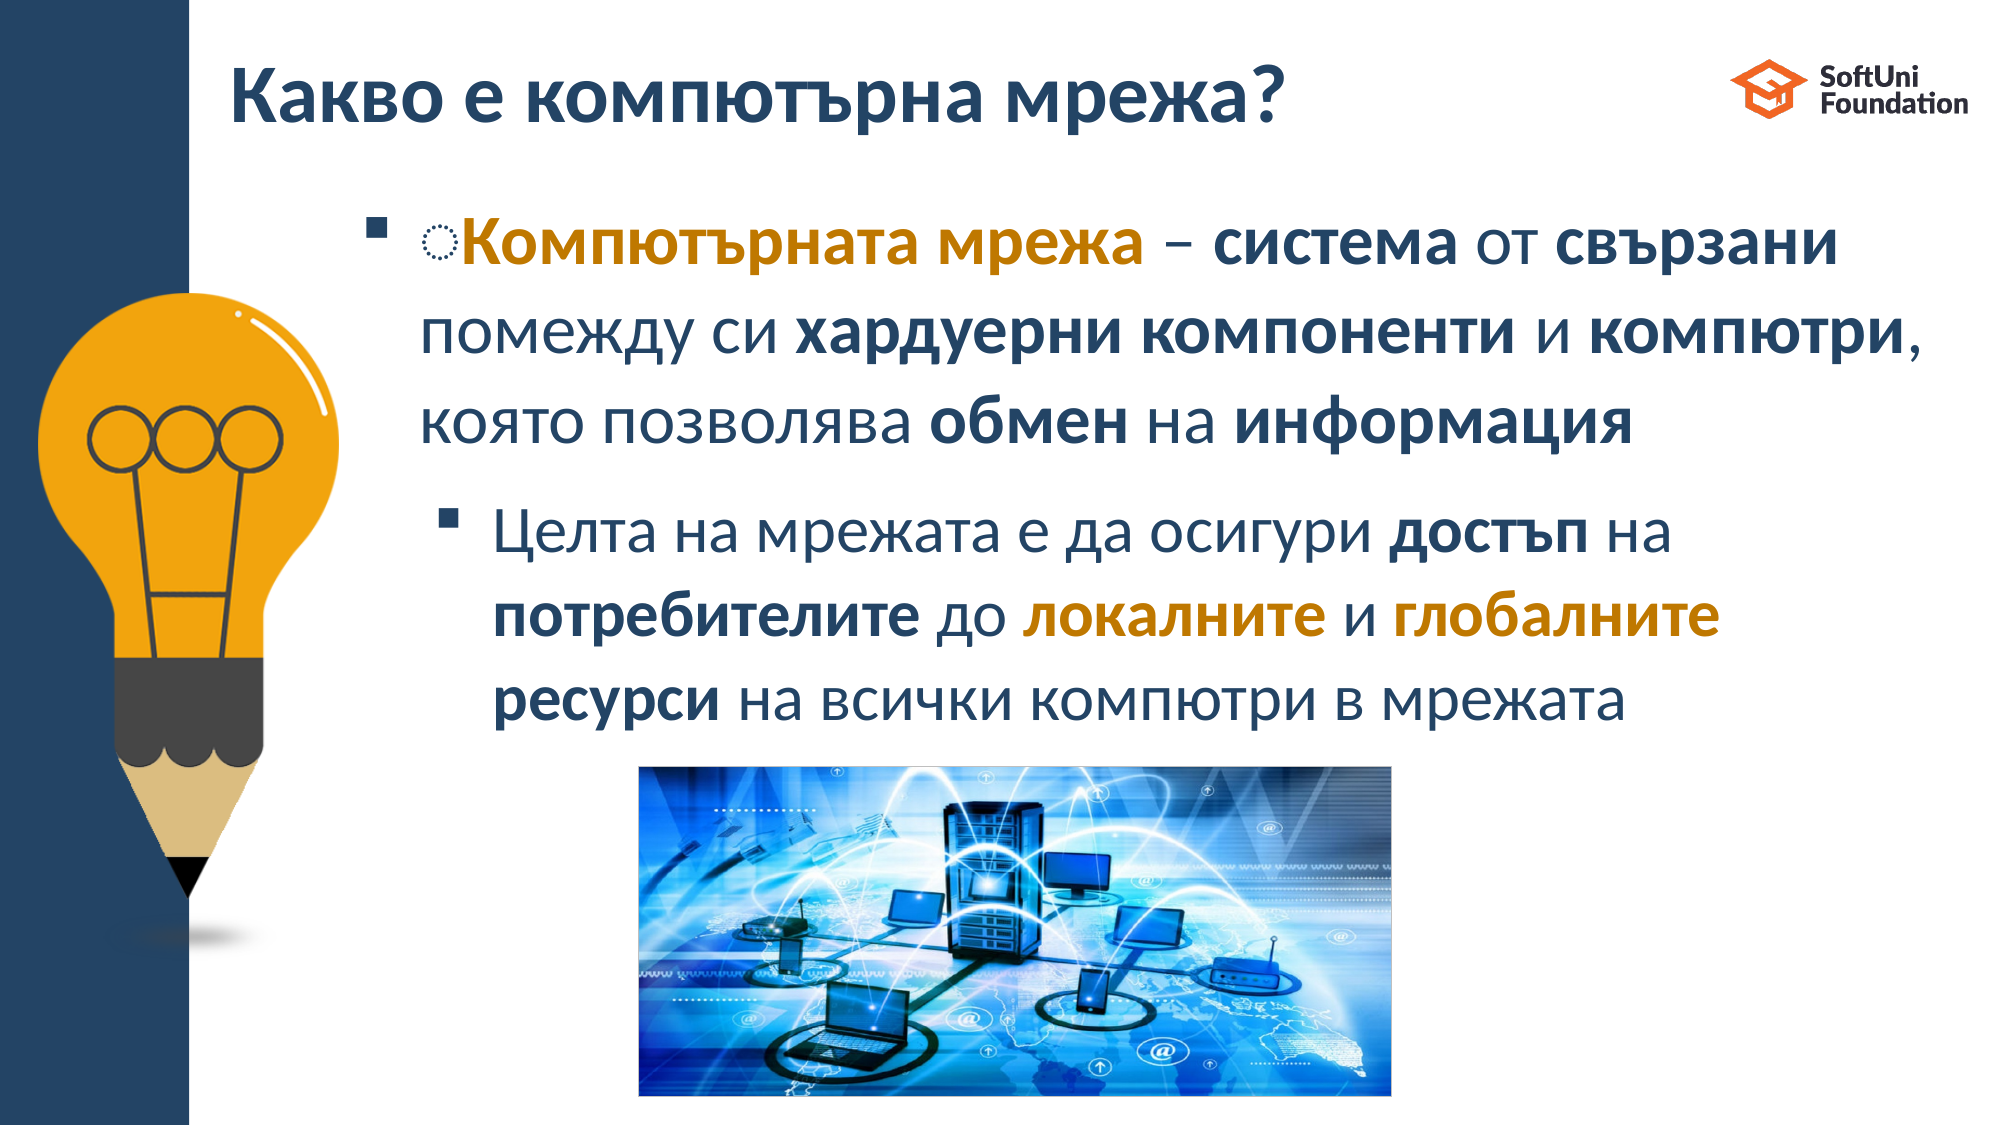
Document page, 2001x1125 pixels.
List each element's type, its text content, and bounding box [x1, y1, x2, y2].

list ͏Компютърната мрежа – система от свързани помежду си хардуерни компоненти и компютри, която позволява обмен на информация Целта на мрежата е да осигури достъп на потребителите до локалните и глобалните ресурси на всички компютри в мрежата [342, 183, 1968, 1094]
title Какво е компютърна мрежа? [212, 16, 1717, 162]
picture [1730, 59, 1968, 119]
picture [637, 766, 1392, 1098]
picture [38, 293, 339, 961]
